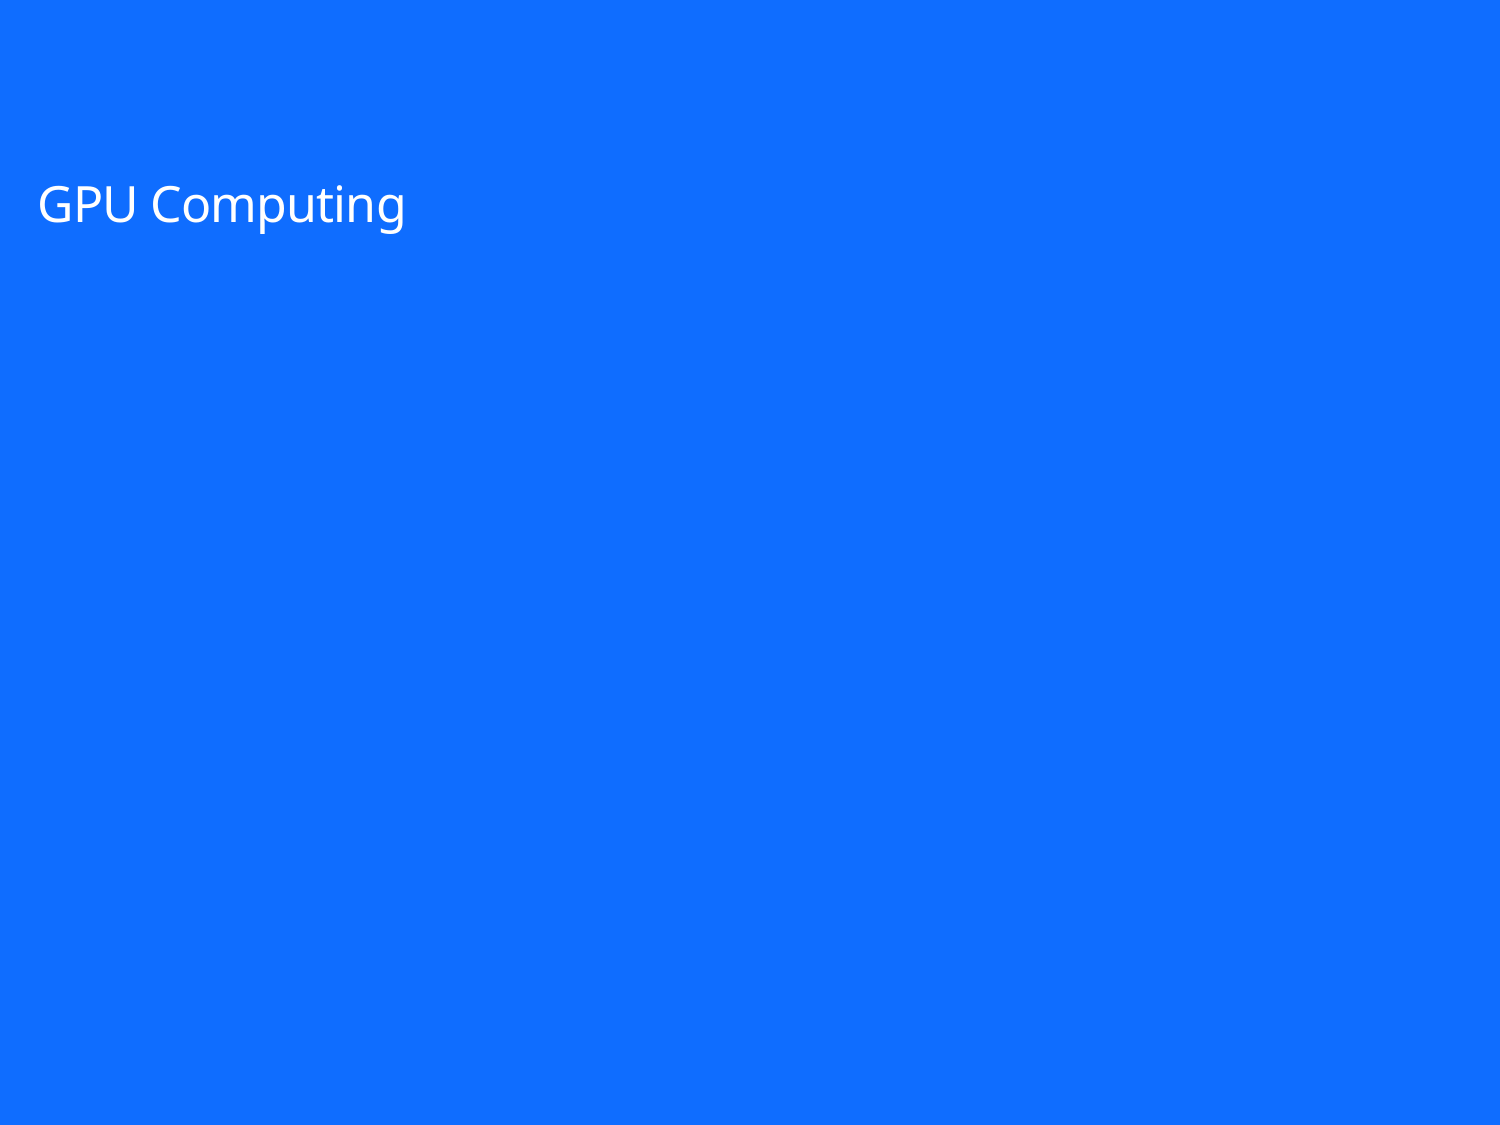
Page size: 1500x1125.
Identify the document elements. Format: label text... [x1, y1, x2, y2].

text_box GPU Computing [37, 179, 644, 327]
